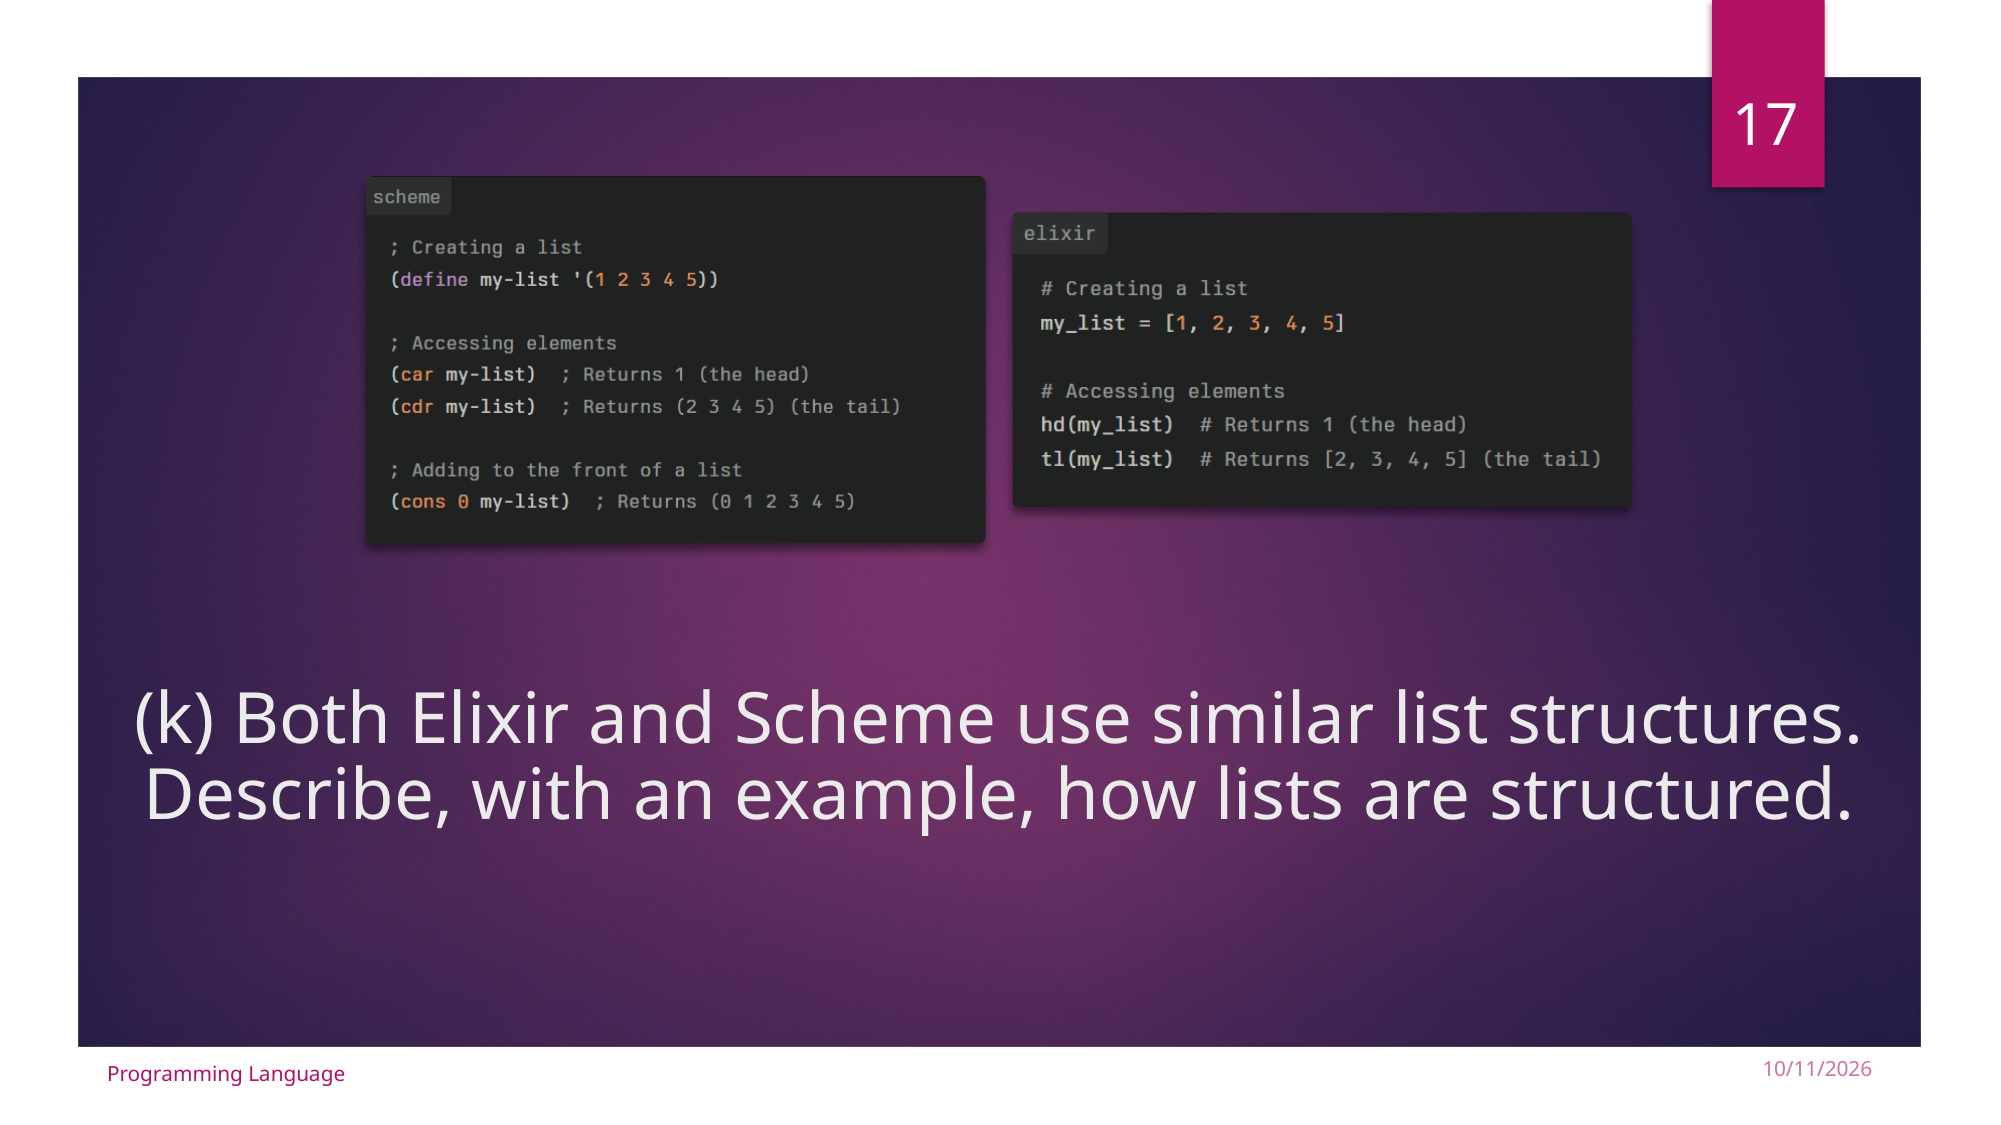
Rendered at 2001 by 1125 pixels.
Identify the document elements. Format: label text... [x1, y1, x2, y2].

picture [1012, 212, 1633, 507]
slide_number 17 [1696, 48, 1835, 175]
footer Programming Language [92, 1048, 726, 1099]
title (k) Both Elixir and Scheme use similar list structures. Describe, with an example, how lists are structured. [106, 613, 1894, 928]
picture [366, 175, 986, 544]
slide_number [1747, 1048, 1911, 1099]
